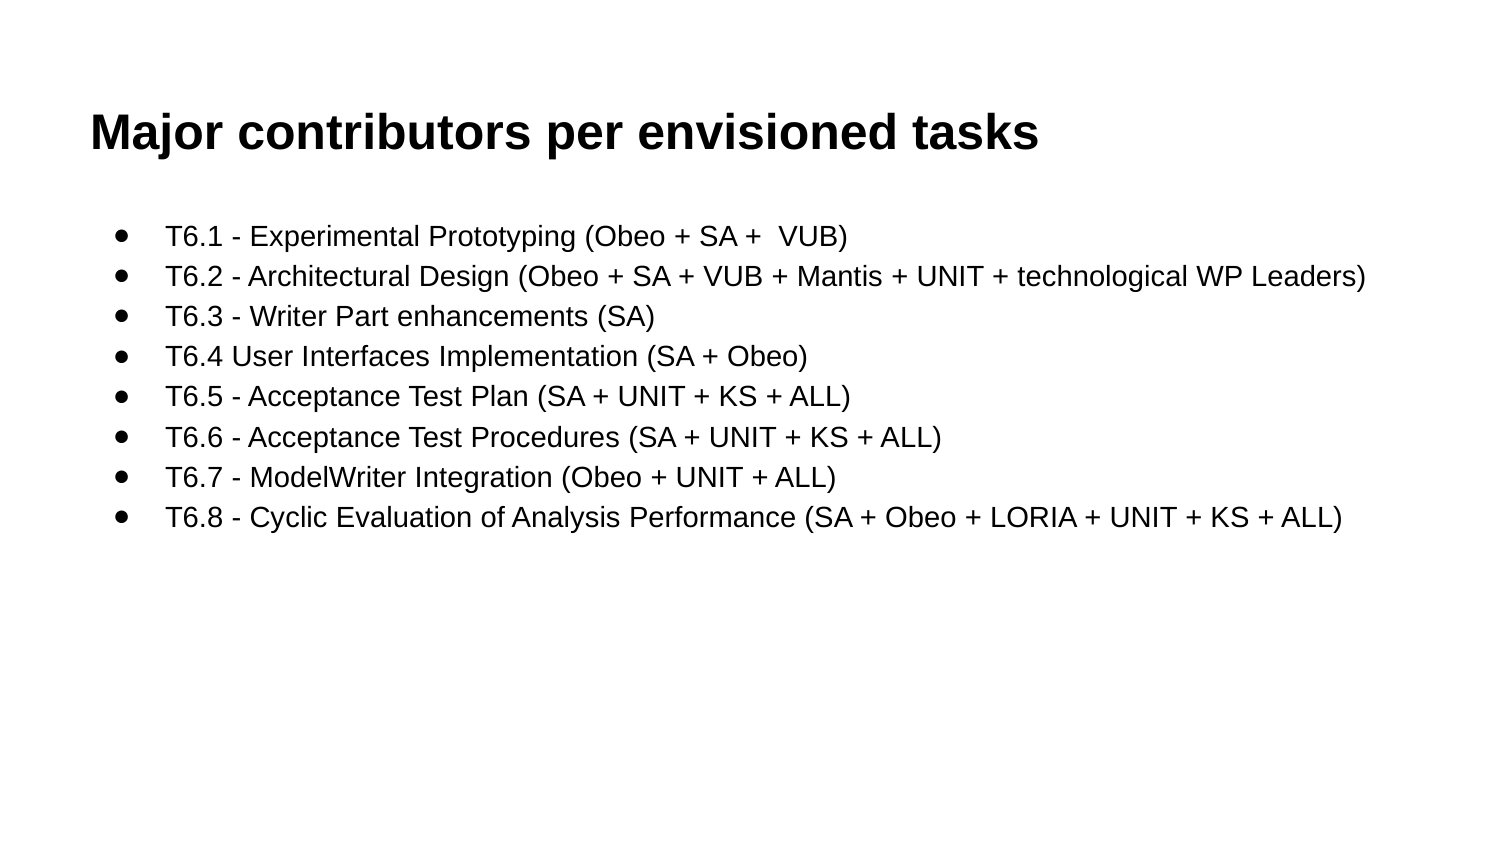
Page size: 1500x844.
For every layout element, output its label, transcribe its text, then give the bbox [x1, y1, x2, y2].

title Major contributors per envisioned tasks [75, 33, 1425, 175]
list T6.1 - Experimental Prototyping (Obeo + SA + VUB) T6.2 - Architectural Design (Obeo + SA + VUB + Mantis + UNIT + technological WP Leaders) T6.3 - Writer Part enhancements (SA) T6.4 User Interfaces Implementation (SA + Obeo) T6.5 - Acceptance Test Plan (SA + UNIT + KS + ALL) T6.6 - Acceptance Test Procedures (SA + UNIT + KS + ALL) T6.7 - ModelWriter Integration (Obeo + UNIT + ALL) T6.8 - Cyclic Evaluation of Analysis Performance (SA + Obeo + LORIA + UNIT + KS + ALL) [75, 196, 1425, 808]
